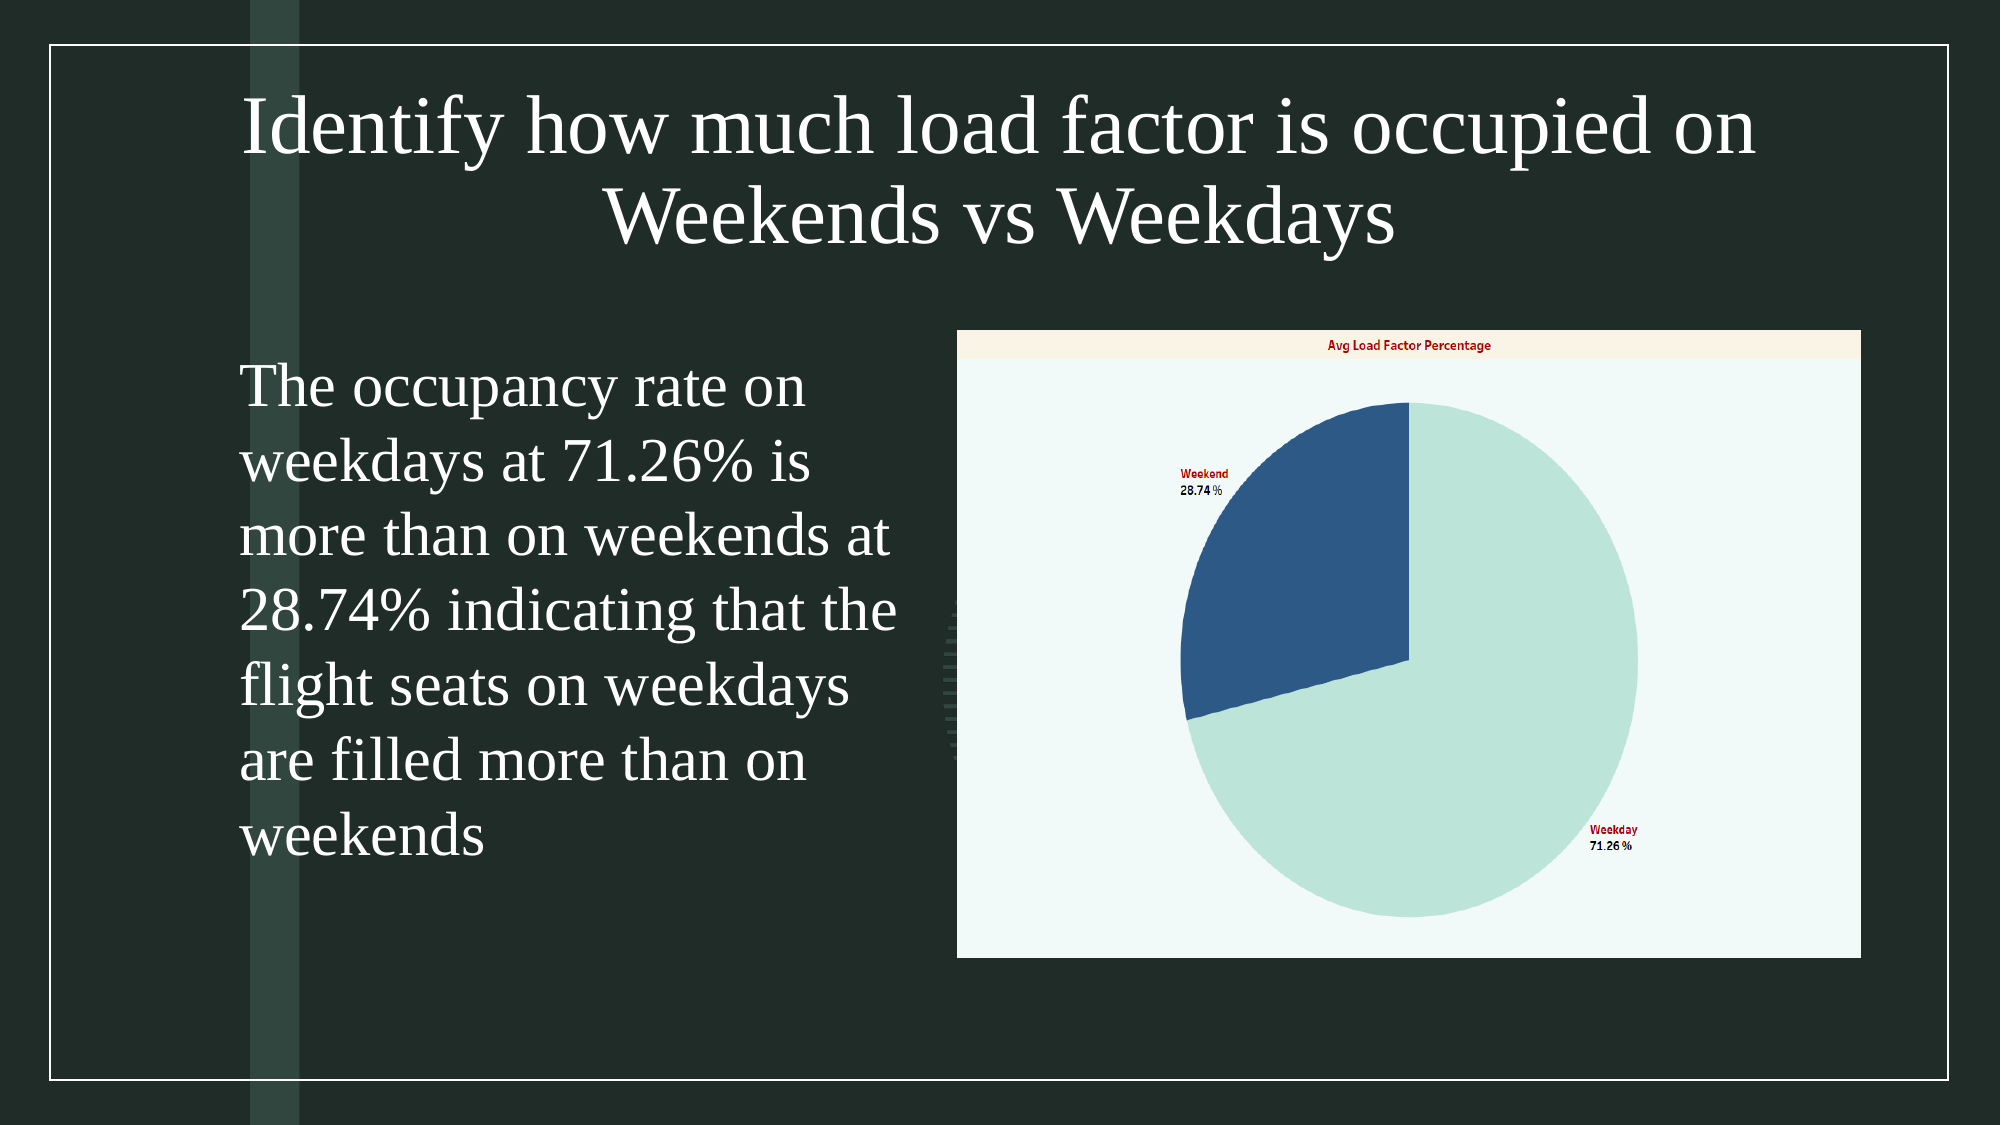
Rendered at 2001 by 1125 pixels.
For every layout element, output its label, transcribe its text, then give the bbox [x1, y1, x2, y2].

picture [958, 958, 1448, 963]
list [957, 330, 1861, 958]
list The occupancy rate on weekdays at 71.26% is more than on weekends at 28.74% indicating that the flight seats on weekdays are filled more than on weekends [224, 336, 958, 963]
title Identify how much load factor is occupied on Weekends vs Weekdays [62, 62, 1938, 280]
